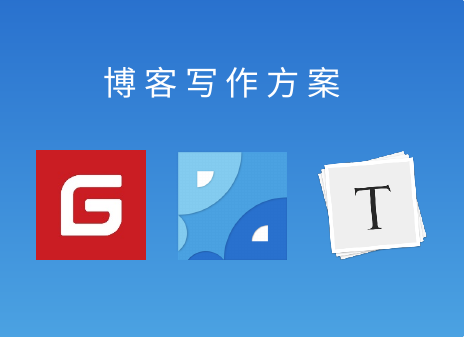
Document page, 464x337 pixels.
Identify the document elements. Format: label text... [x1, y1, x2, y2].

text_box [36, 150, 427, 260]
text_box 博 客 写 作 方 案 [89, 54, 375, 110]
text_box [0, 0, 464, 337]
